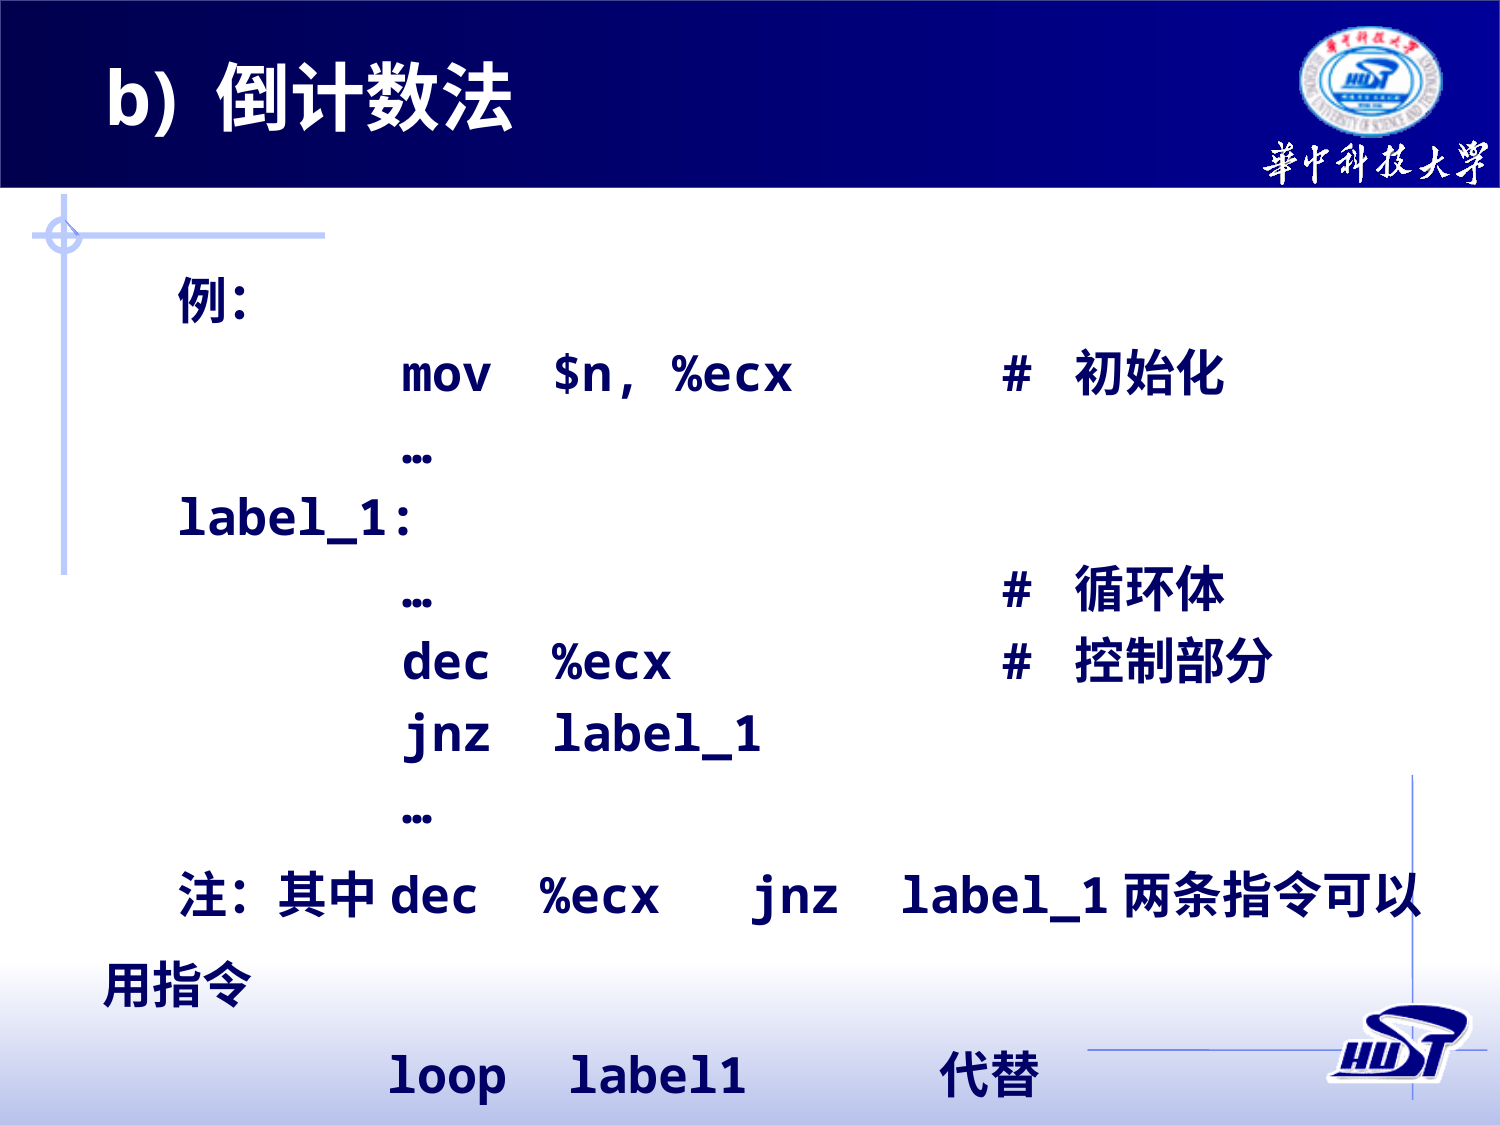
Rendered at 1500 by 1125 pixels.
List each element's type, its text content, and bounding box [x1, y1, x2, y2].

picture [1262, 140, 1488, 185]
text_box 例： mov $n, %ecx # 初始化 … label_1: … # 循环体 dec %ecx # 控制部分 jnz label_1 … 注：其中dec %ecx jnz label_1两条指令可以用指令 loop label1 代替 [88, 231, 1471, 1040]
text_box b) 倒计数法 [89, 42, 1308, 148]
picture [1299, 26, 1443, 138]
